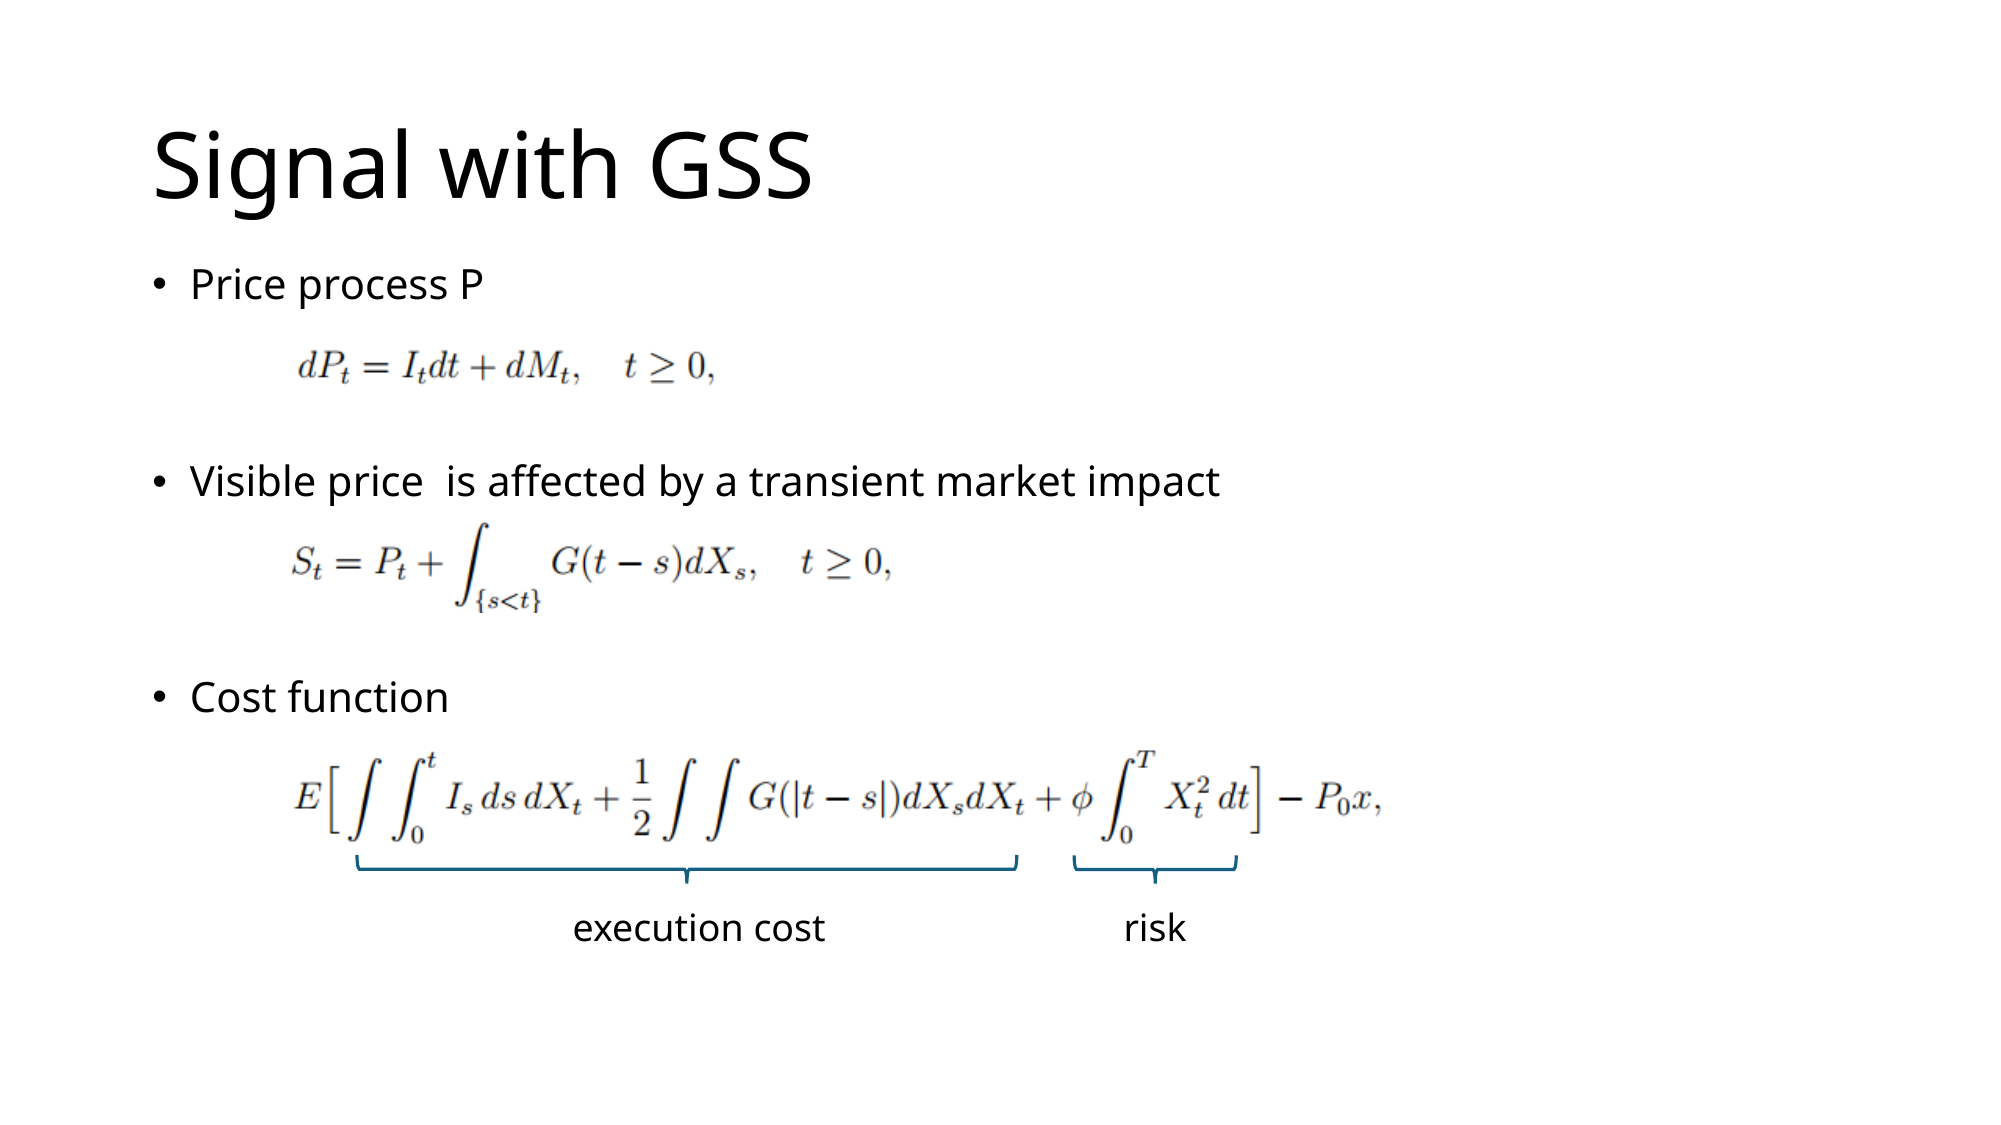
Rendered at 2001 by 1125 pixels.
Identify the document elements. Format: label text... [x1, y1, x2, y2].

title Signal with GSS [137, 59, 1863, 278]
text_box [1072, 855, 1238, 884]
text_box risk [1108, 896, 1202, 956]
picture [276, 512, 894, 614]
text_box execution cost [557, 896, 841, 956]
text_box [355, 854, 1019, 884]
picture [276, 734, 1393, 849]
picture [276, 333, 721, 396]
